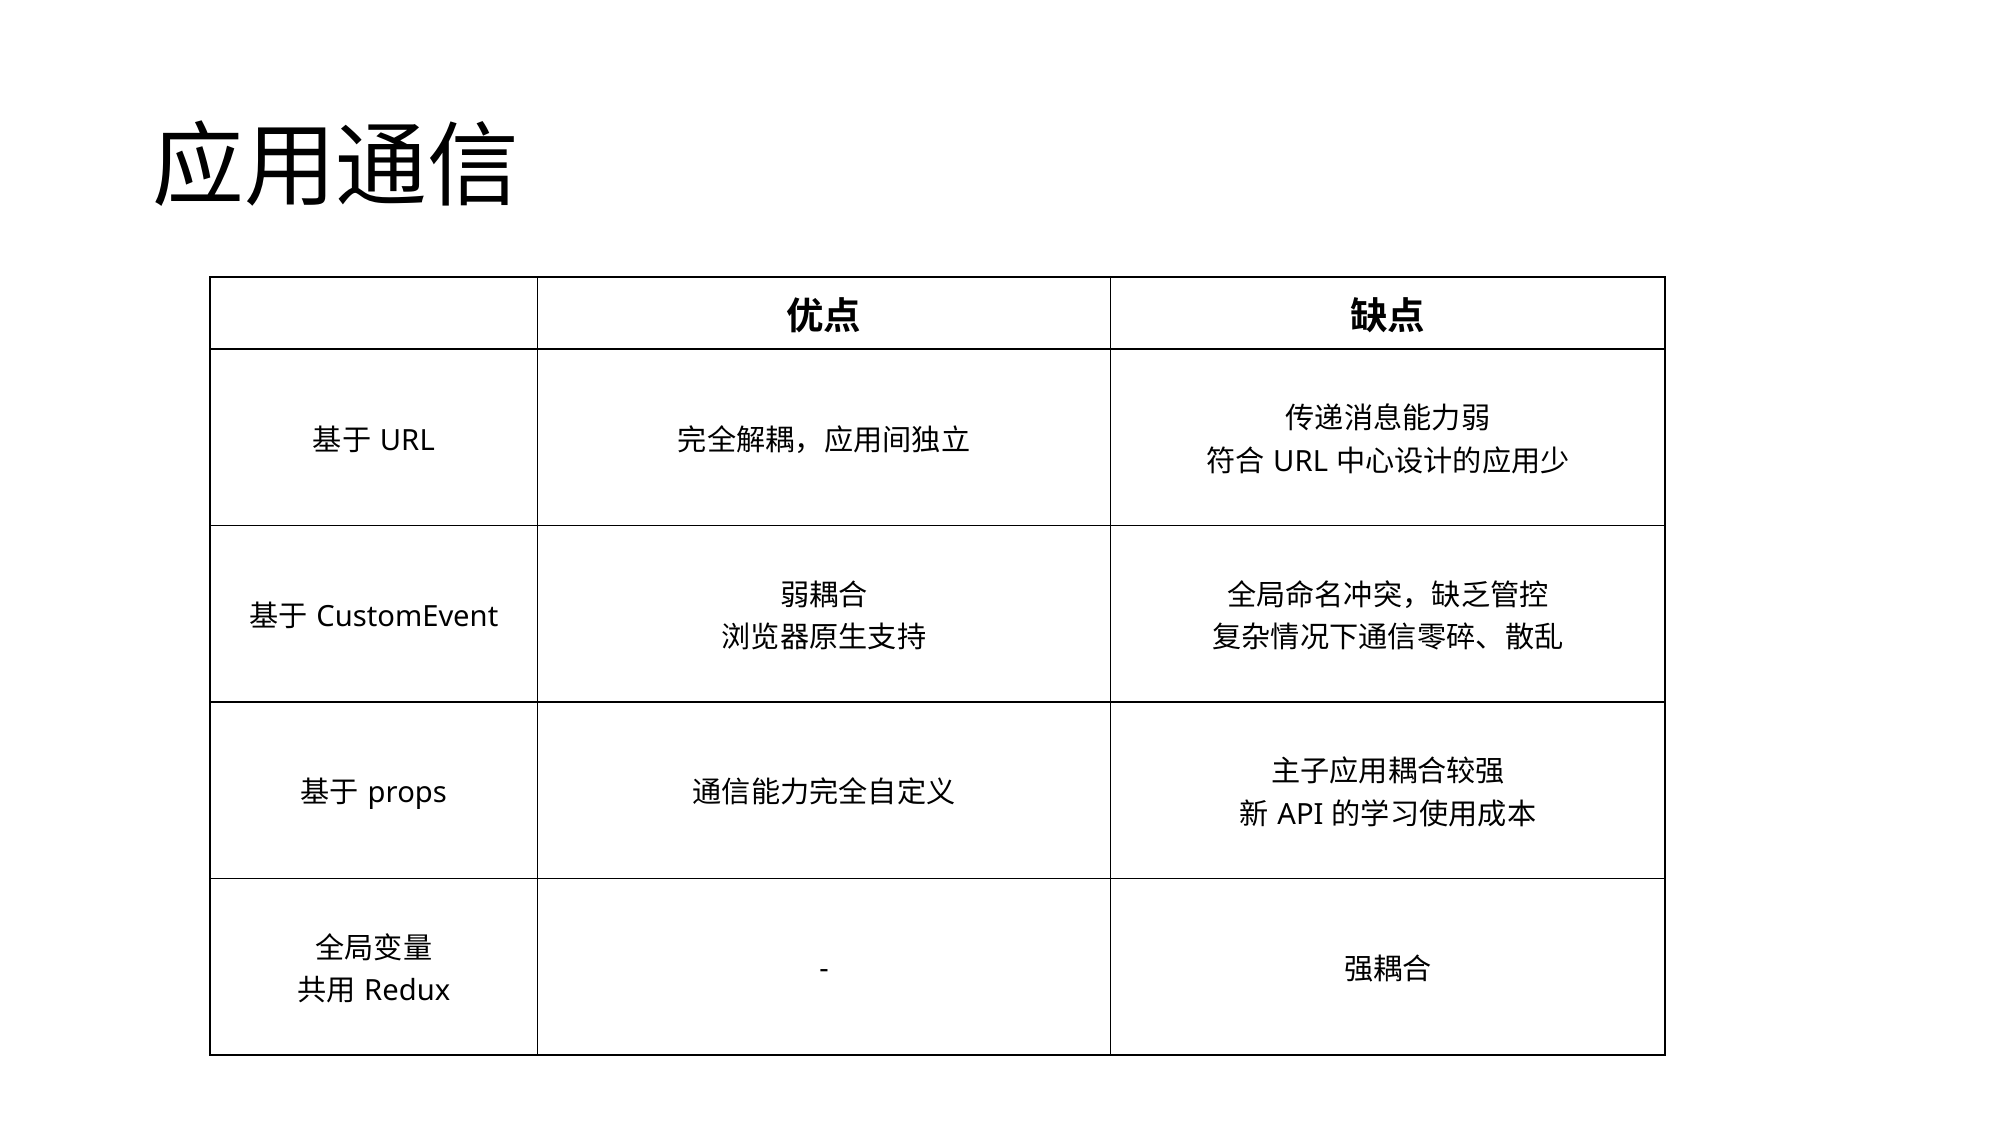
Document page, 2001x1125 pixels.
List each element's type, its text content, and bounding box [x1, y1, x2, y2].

title 应用通信 [137, 59, 1863, 278]
table_cell 通信能力完全自定义 [538, 703, 1110, 878]
table_cell 强耦合 [1111, 879, 1664, 1054]
table_cell 基于CustomEvent [211, 526, 537, 701]
table_header 缺点 [1111, 278, 1664, 348]
table_cell 主子应用耦合较强 新API的学习使用成本 [1111, 703, 1664, 878]
table_cell 全局变量 共用Redux [211, 879, 537, 1054]
table_cell 完全解耦，应用间独立 [538, 350, 1110, 525]
table_cell - [538, 879, 1110, 1054]
table_header [211, 278, 537, 348]
table_cell 基于URL [211, 350, 537, 525]
table_cell 弱耦合 浏览器原生支持 [538, 526, 1110, 701]
table_cell 全局命名冲突，缺乏管控 复杂情况下通信零碎、散乱 [1111, 526, 1664, 701]
table_cell 基于props [211, 703, 537, 878]
table_cell 传递消息能力弱 符合URL中心设计的应用少 [1111, 350, 1664, 525]
table_header 优点 [538, 278, 1110, 348]
